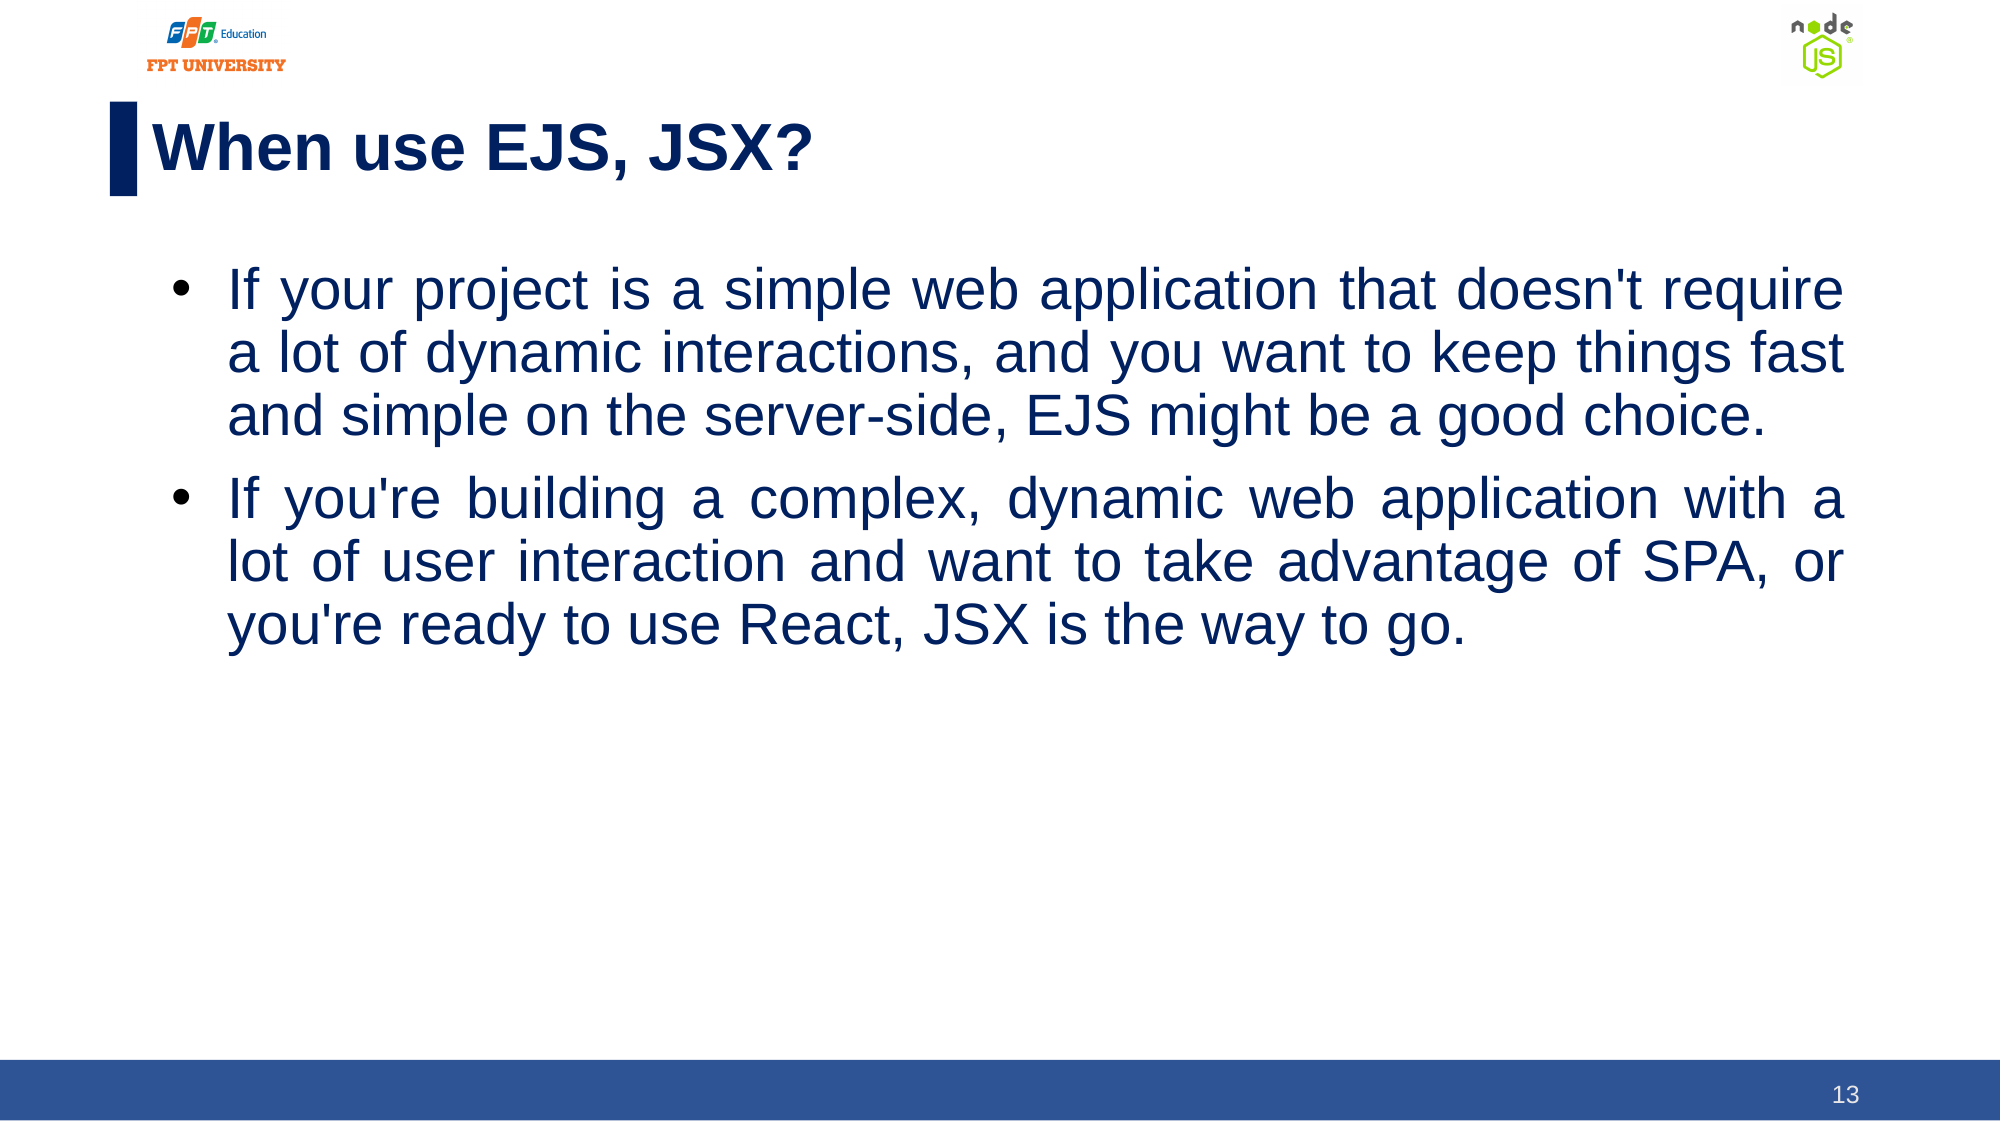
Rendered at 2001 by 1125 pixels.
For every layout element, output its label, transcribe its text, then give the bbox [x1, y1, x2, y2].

picture [137, 1, 291, 86]
slide_number ‹#› [1424, 1063, 1875, 1123]
list If your project is a simple web application that doesn't require a lot of dynamic interactions, and you want to keep things fast and simple on the server-side, EJS might be a good choice. If you're building a complex, dynamic web application with a lot of user interaction and want to take advantage of SPA, or you're ready to use React, JSX is the way to go. [137, 251, 1863, 966]
picture [1781, 4, 1863, 86]
title When use EJS, JSX? [137, 101, 1650, 197]
